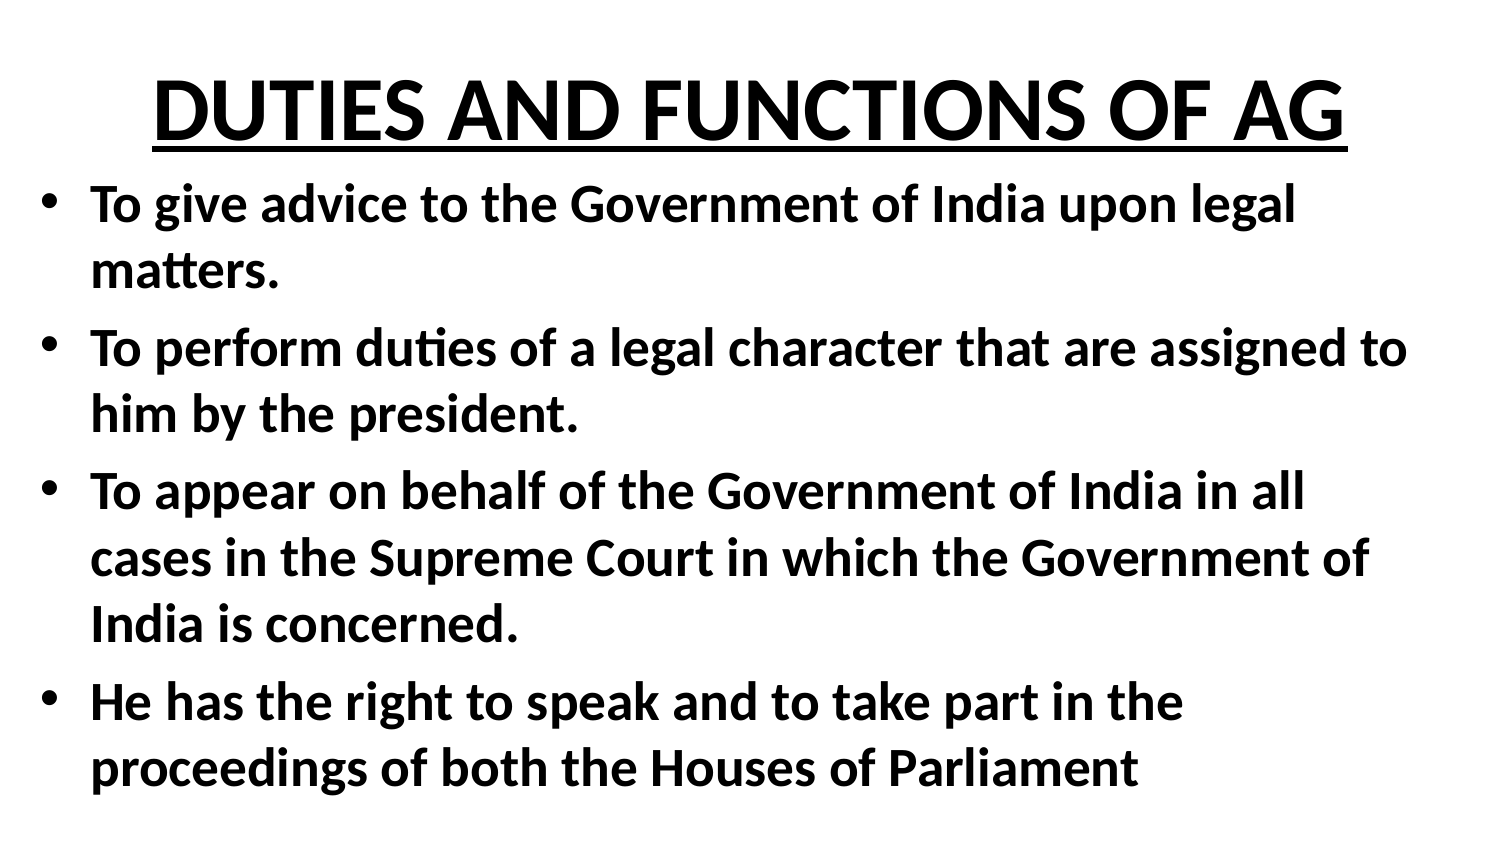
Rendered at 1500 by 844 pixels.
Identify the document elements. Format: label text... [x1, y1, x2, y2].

list To give advice to the Government of India upon legal matters. To perform duties of a legal character that are assigned to him by the president. To appear on behalf of the Government of India in all cases in the Supreme Court in which the Government of India is concerned. He has the right to speak and to take part in the proceedings of both the Houses of Parliament [24, 159, 1425, 810]
title DUTIES AND FUNCTIONS OF AG [75, 33, 1425, 159]
